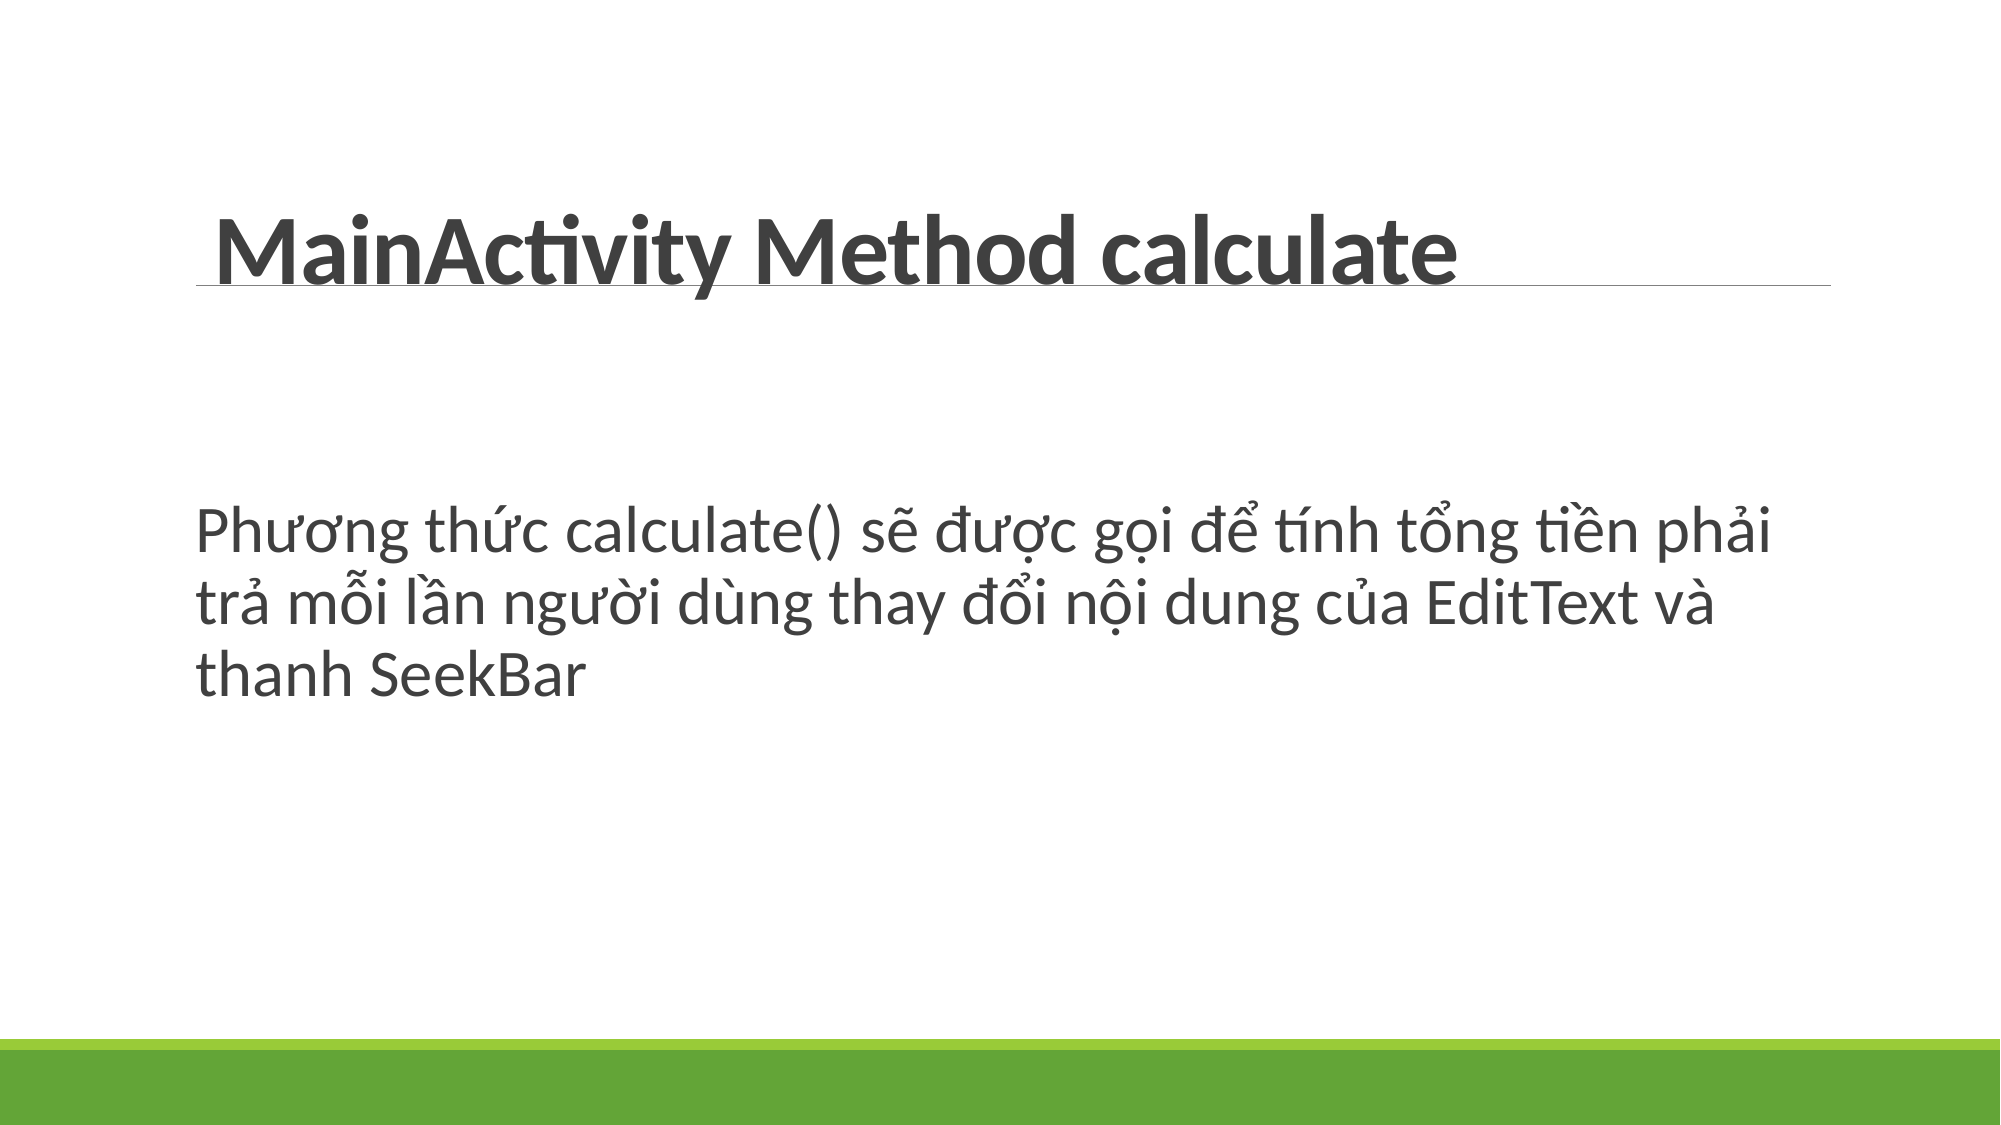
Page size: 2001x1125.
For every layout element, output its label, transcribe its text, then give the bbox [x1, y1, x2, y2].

title MainActivity Method calculate [198, 45, 1830, 313]
list Phương thức calculate() sẽ được gọi để tính tổng tiền phải trả mỗi lần người dùng thay đổi nội dung của EditText và thanh SeekBar [180, 487, 1830, 744]
